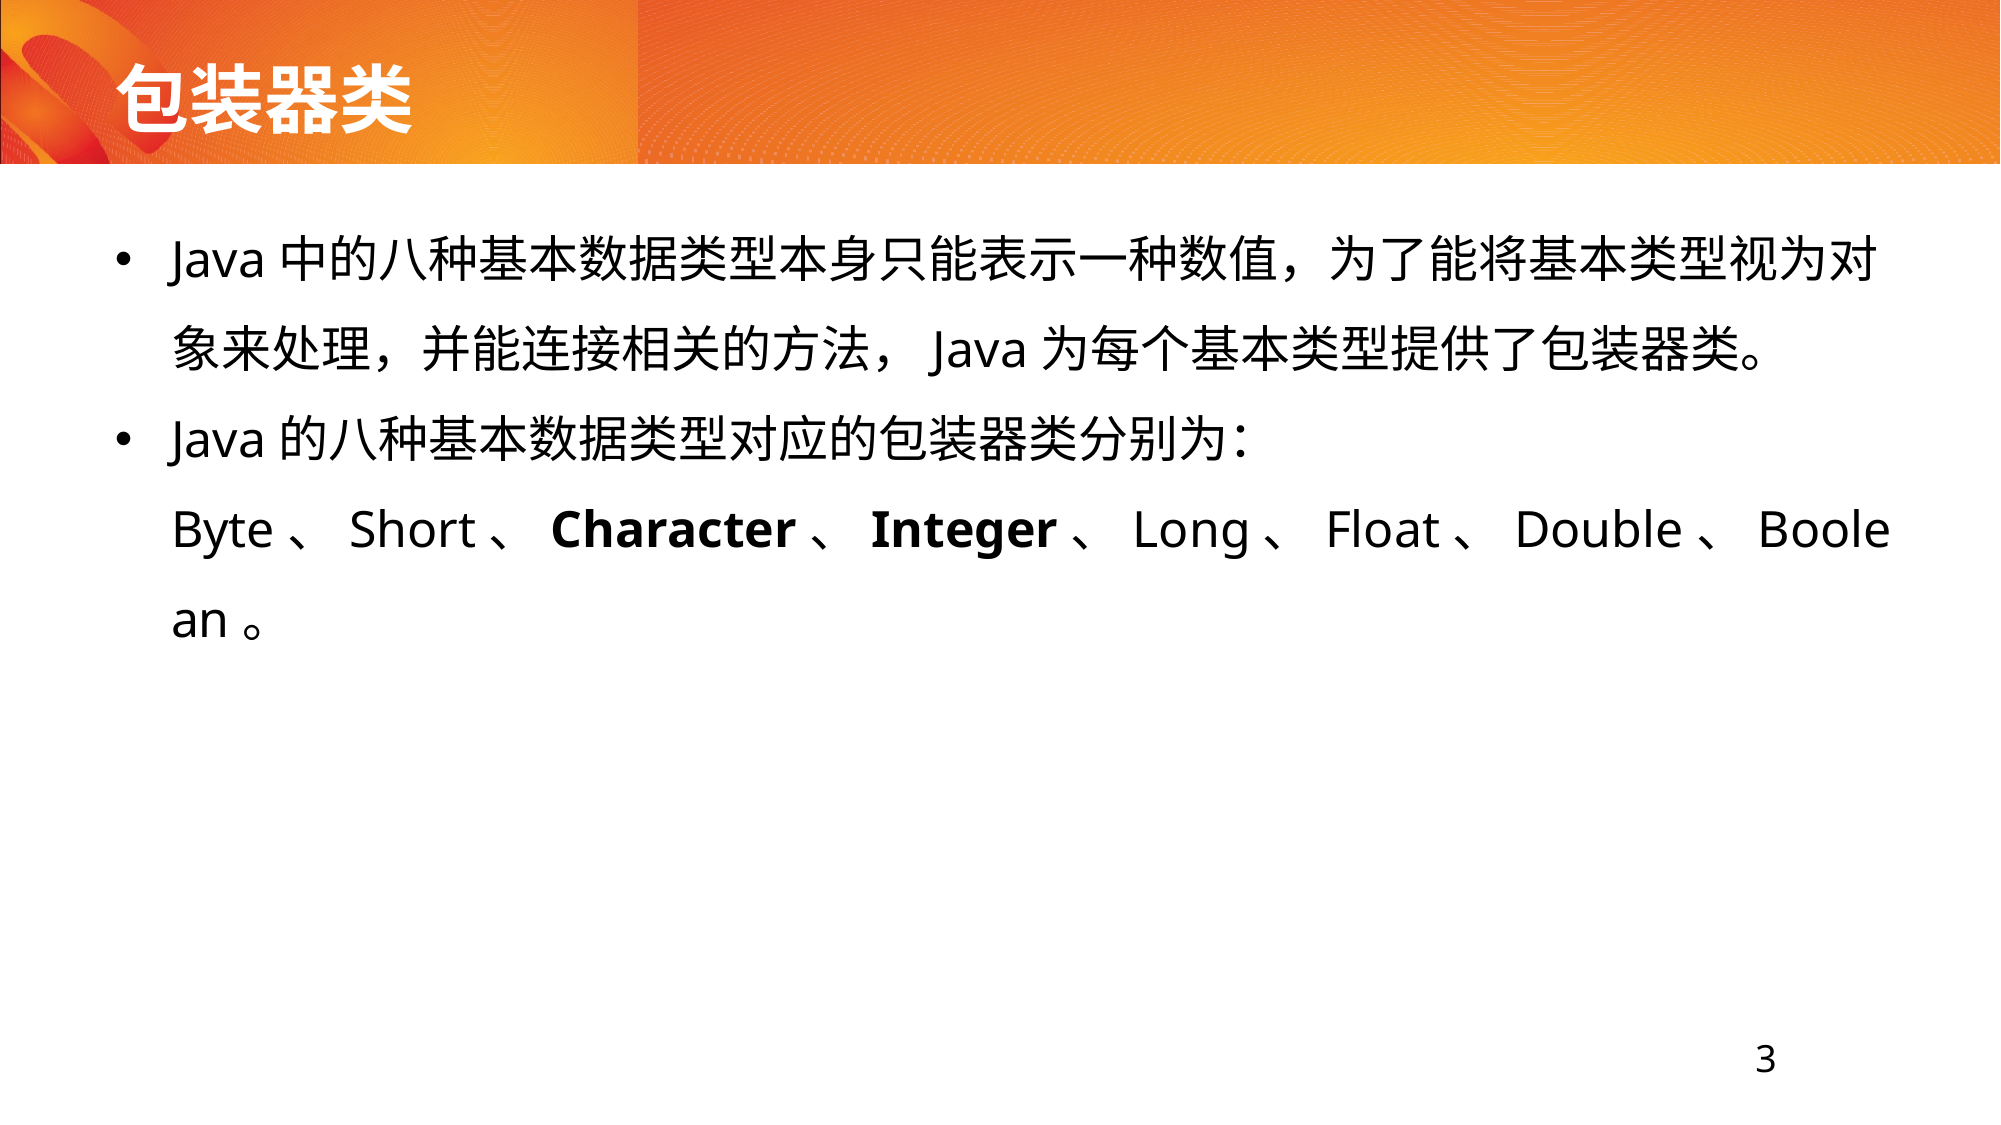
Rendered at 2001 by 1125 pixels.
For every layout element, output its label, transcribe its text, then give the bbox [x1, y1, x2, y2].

list Java中的八种基本数据类型本身只能表示一种数值，为了能将基本类型视为对象来处理，并能连接相关的方法，Java为每个基本类型提供了包装器类。 Java的八种基本数据类型对应的包装器类分别为：Byte、Short、Character、Integer、Long、Float、Double、Boolean。 [99, 190, 1934, 1005]
picture [0, 0, 2000, 164]
title 包装器类 [99, 45, 1900, 167]
